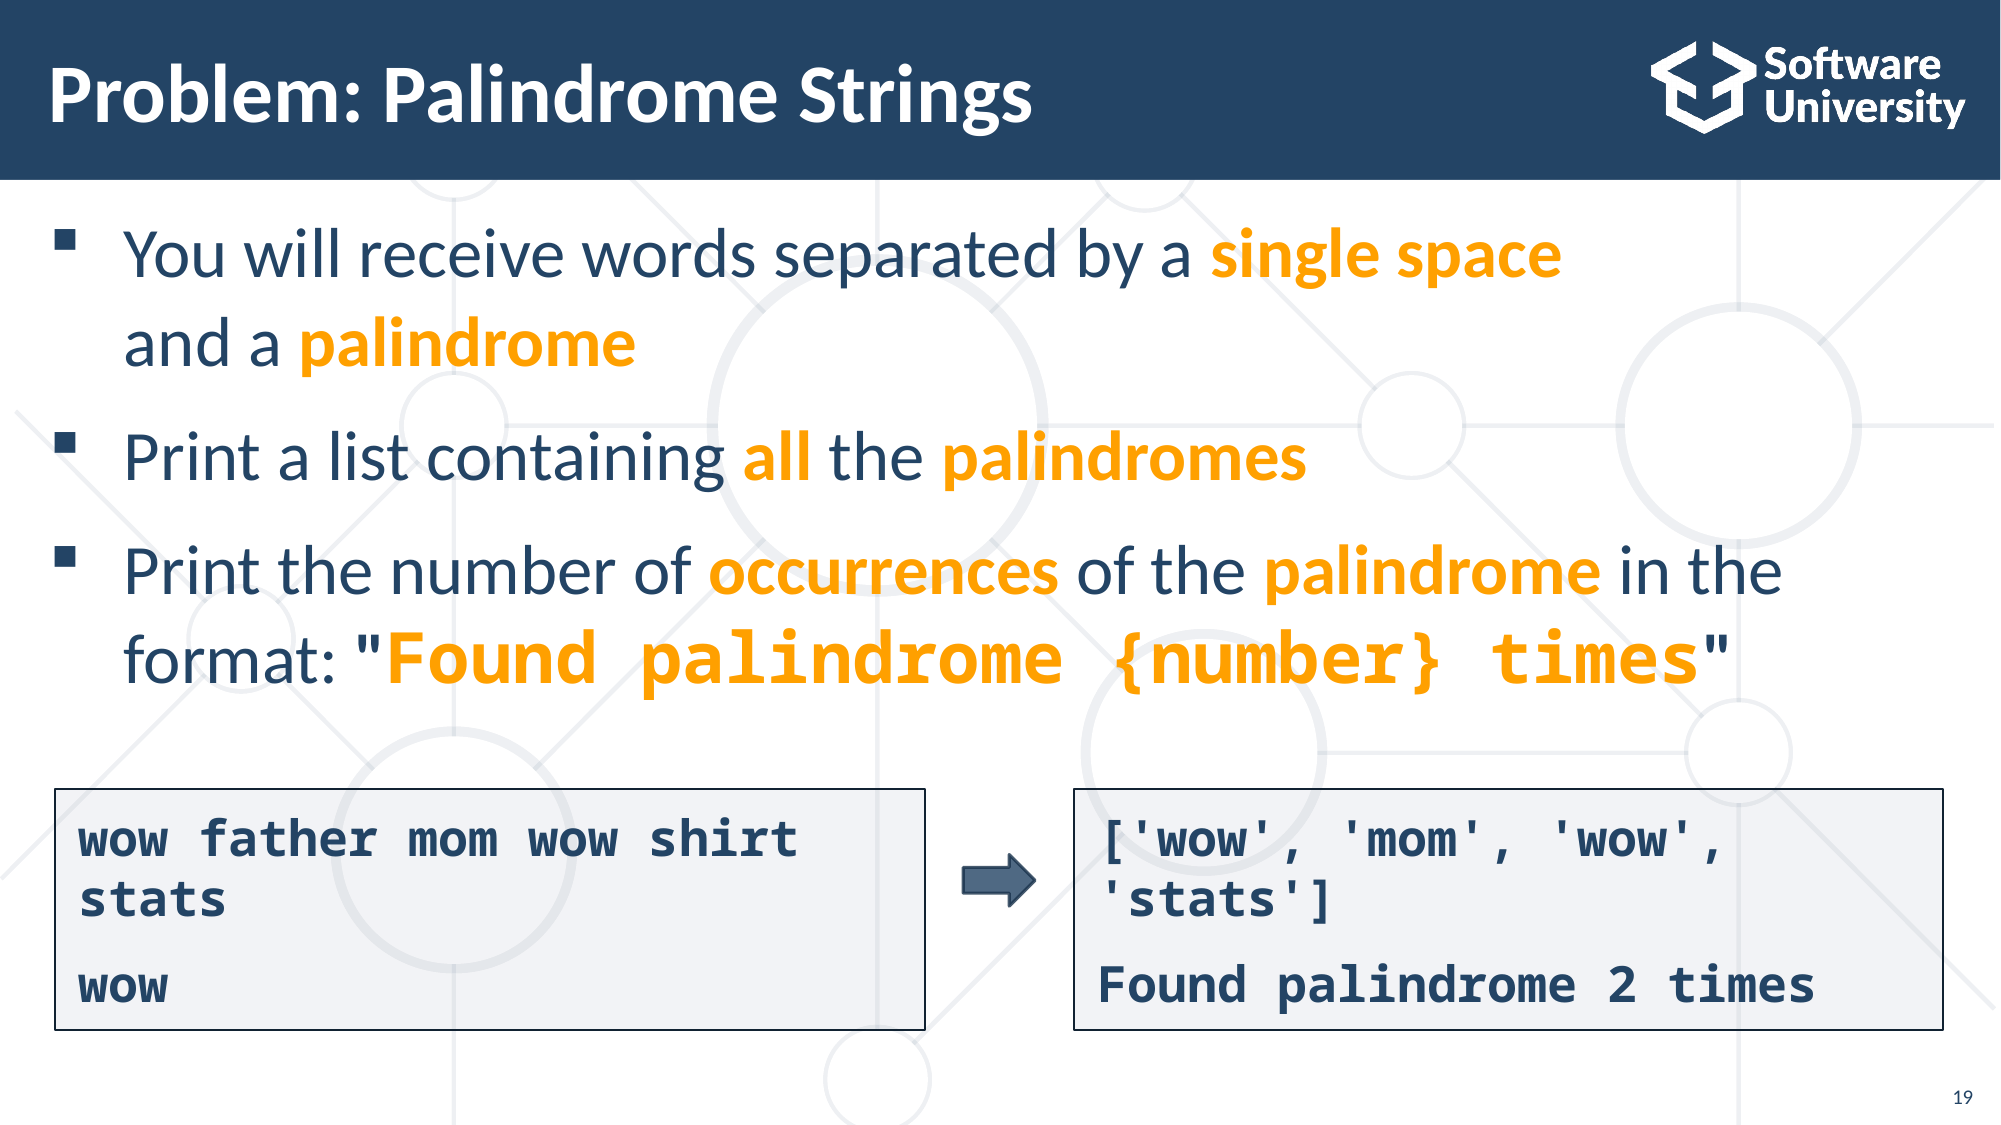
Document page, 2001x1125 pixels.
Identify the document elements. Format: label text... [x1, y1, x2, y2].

text_box 19 [1927, 1067, 1989, 1117]
text_box [961, 852, 1038, 909]
list You will receive words separated by a single space and a palindrome Print a list containing all the palindromes Print the number of occurrences of the palindrome in the format: "Found palindrome {number} times" [31, 196, 1969, 1109]
picture [1651, 41, 1966, 134]
title Problem: Palindrome Strings [31, 16, 1625, 162]
text_box ['wow', 'mom', 'wow', 'stats'] Found palindrome 2 times [1073, 789, 1944, 1030]
text_box wow father mom wow shirt stats wow [55, 789, 925, 1030]
